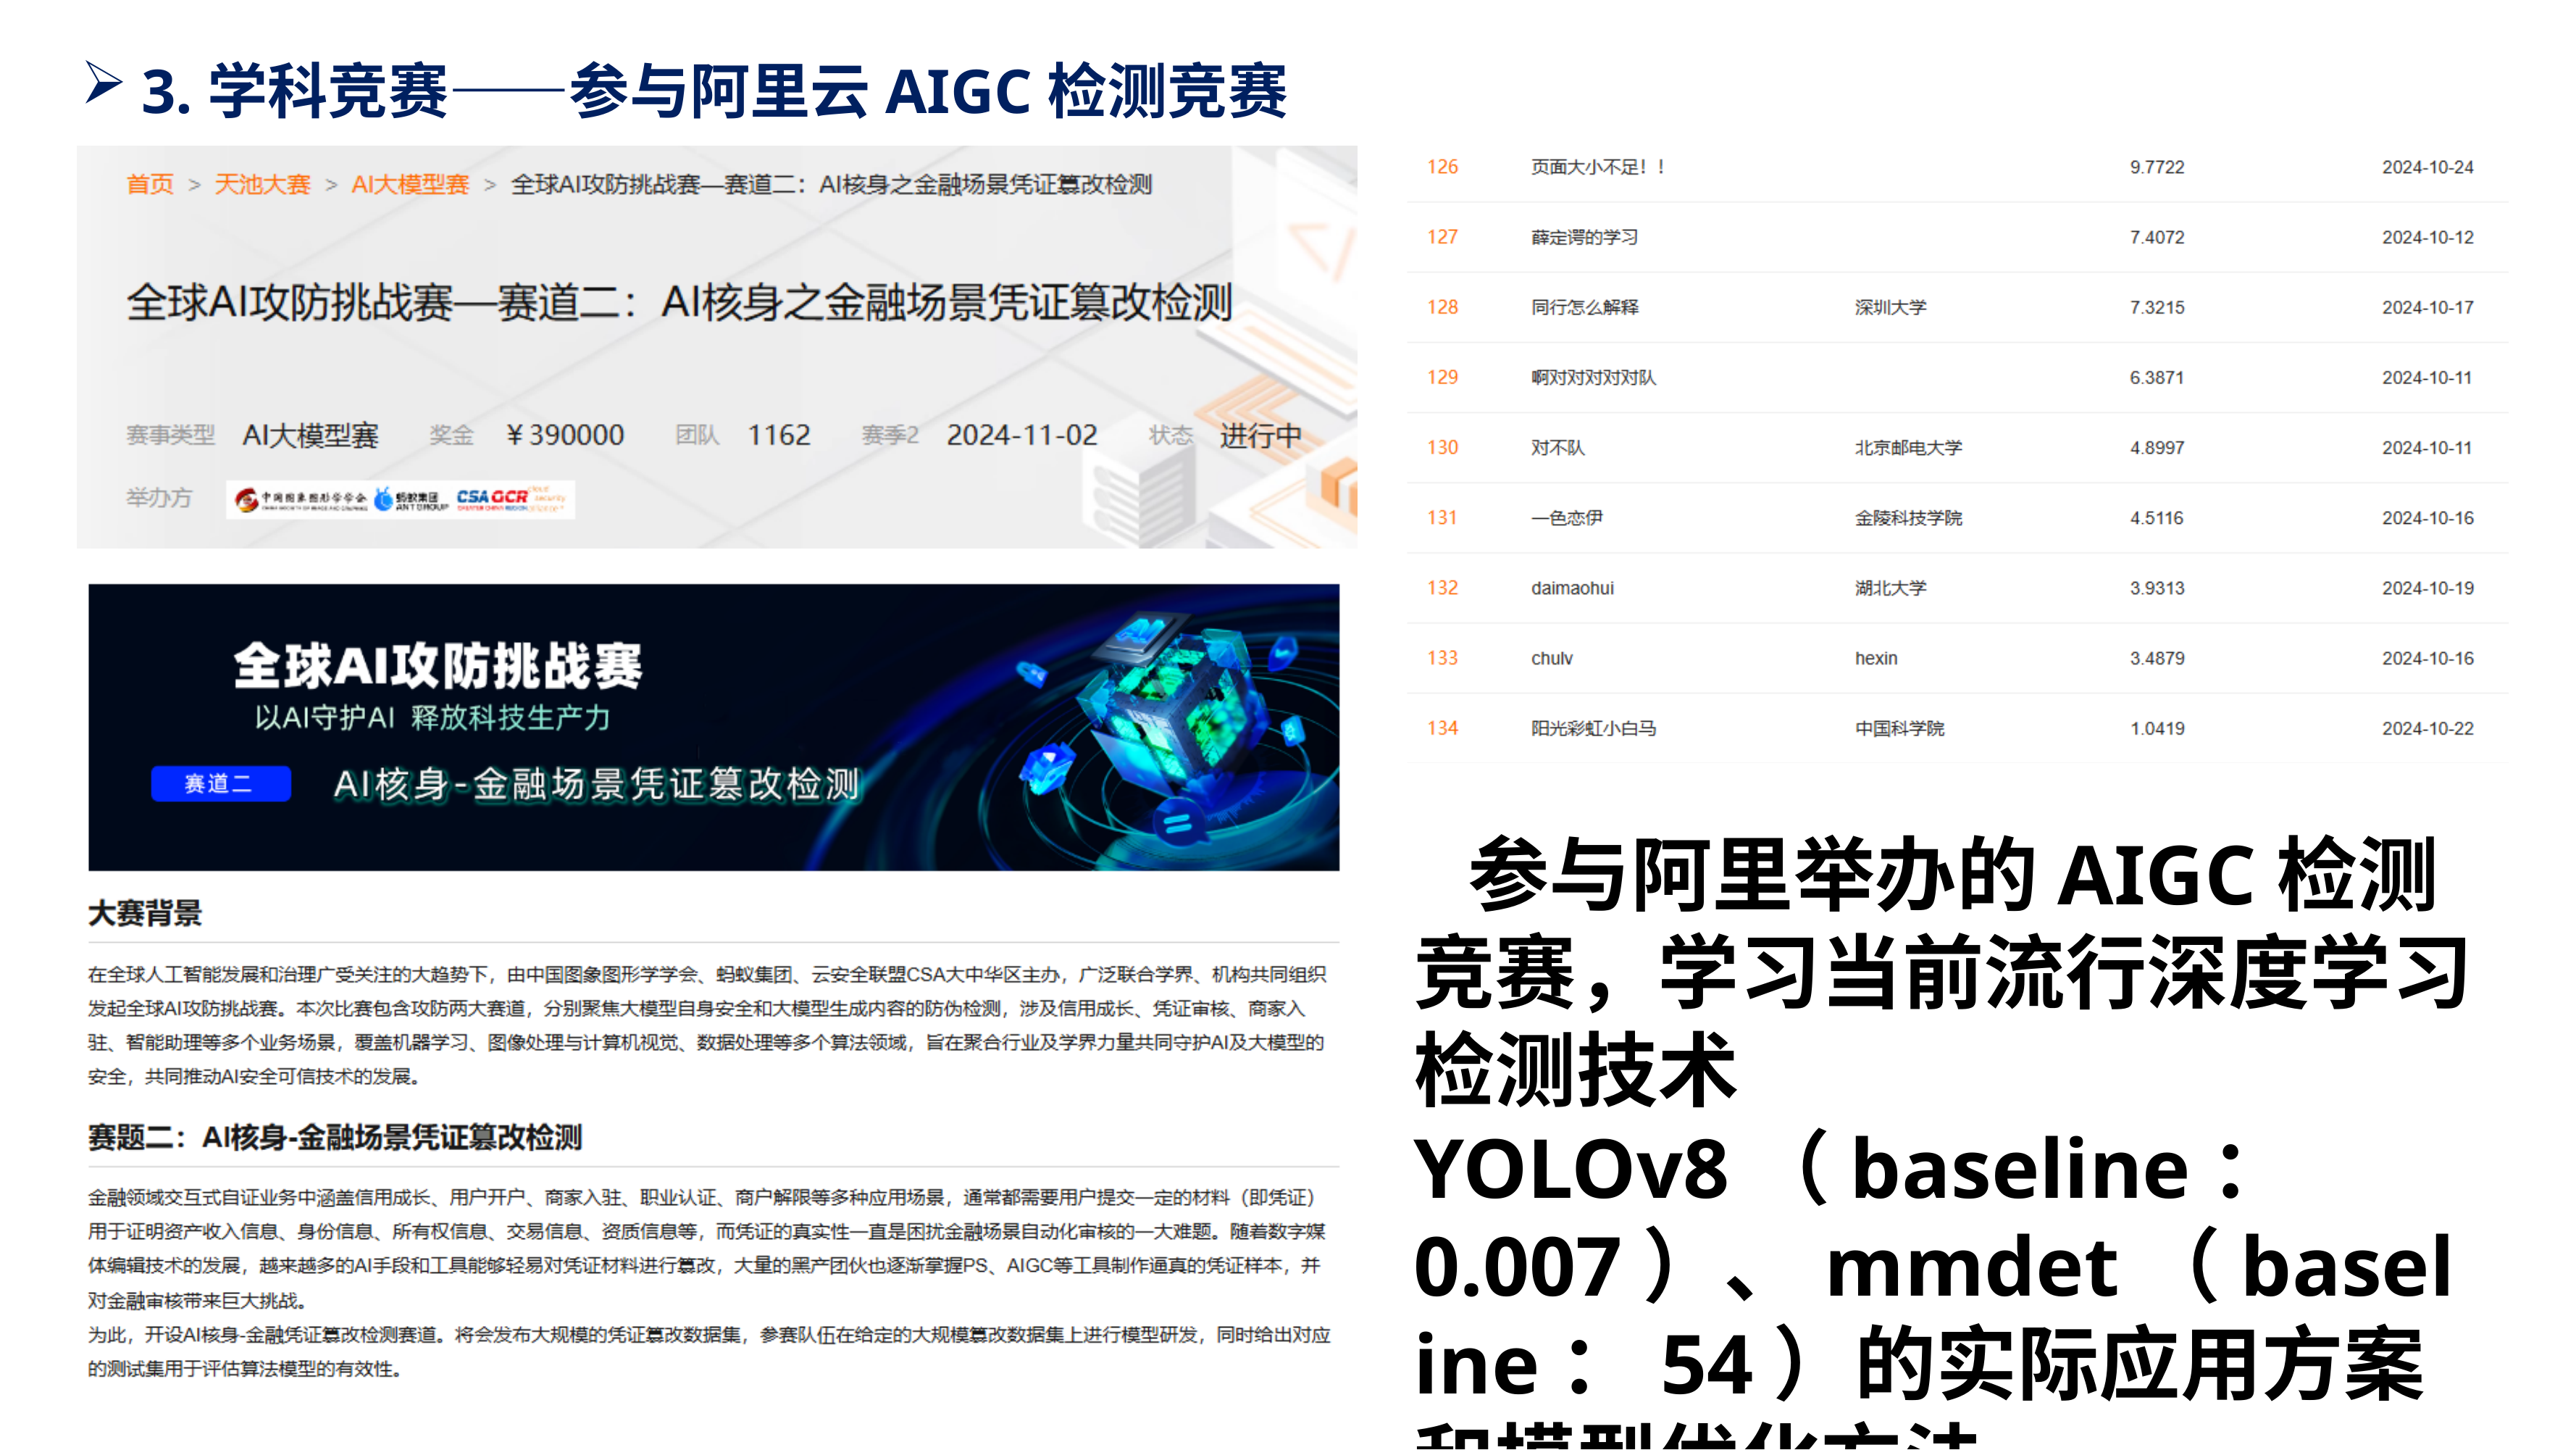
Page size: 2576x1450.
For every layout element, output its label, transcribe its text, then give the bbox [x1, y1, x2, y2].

picture [77, 568, 1358, 1393]
text_box 参与阿里举办的AIGC检测竞赛，学习当前流行深度学习检测技术YOLOv8（baseline：0.007）、mmdet（baseline：54）的实际应用方案和模型优化方法。 [1402, 817, 2485, 1409]
picture [1402, 146, 2509, 763]
text_box 3.学科竞赛——参与阿里云AIGC检测竞赛 [70, 26, 1881, 146]
picture [77, 146, 1358, 549]
